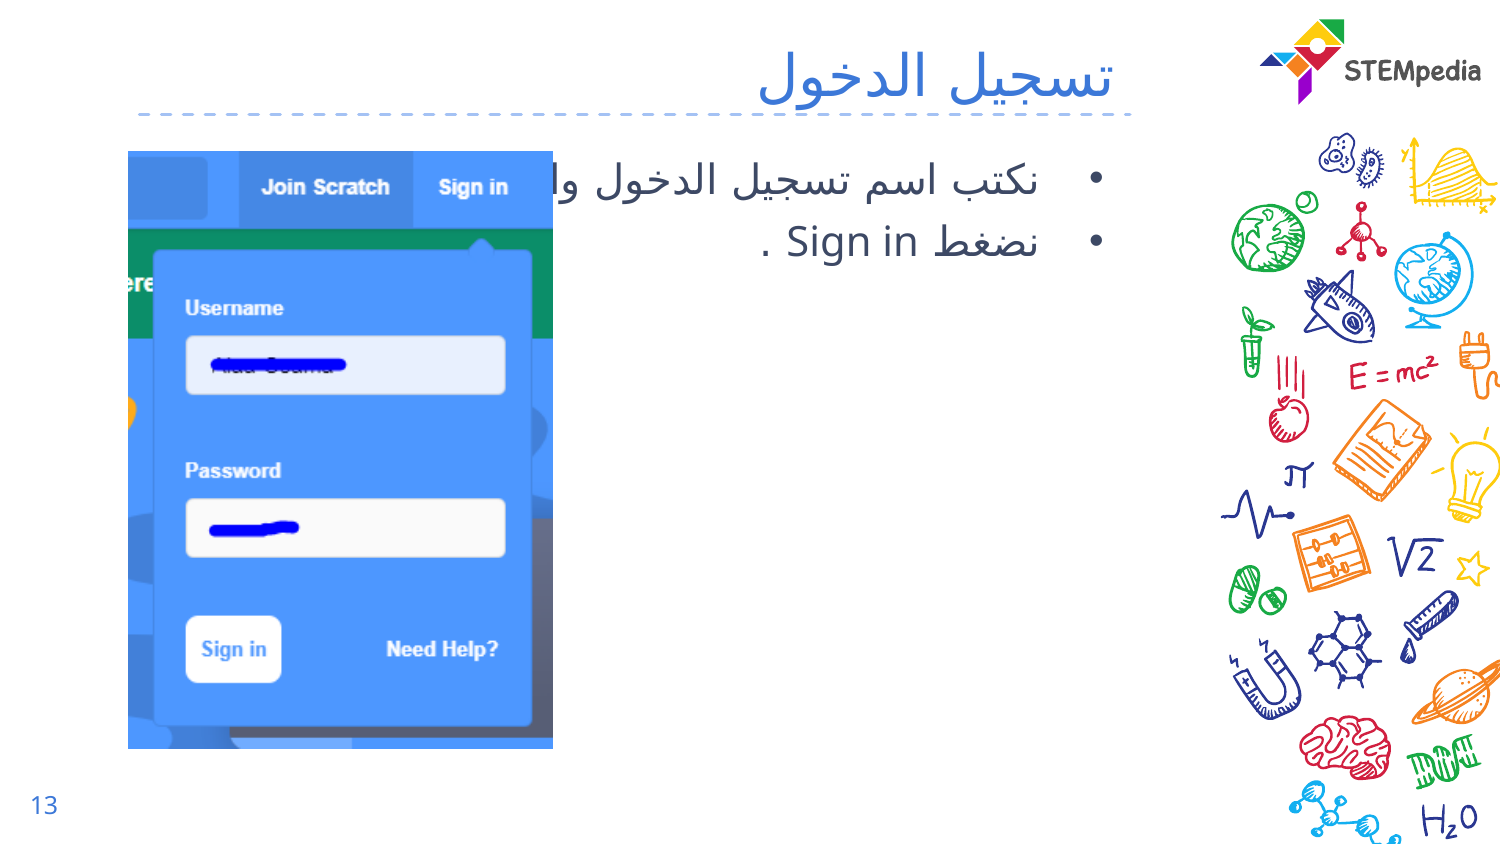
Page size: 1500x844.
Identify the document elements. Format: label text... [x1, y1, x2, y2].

picture [128, 151, 553, 749]
slide_number 13 [14, 774, 105, 840]
list نكتب اسم تسجيل الدخول والباسورد . نضغط Sign in . [122, 137, 1130, 806]
title تسجيل الدخول [122, 0, 1130, 123]
